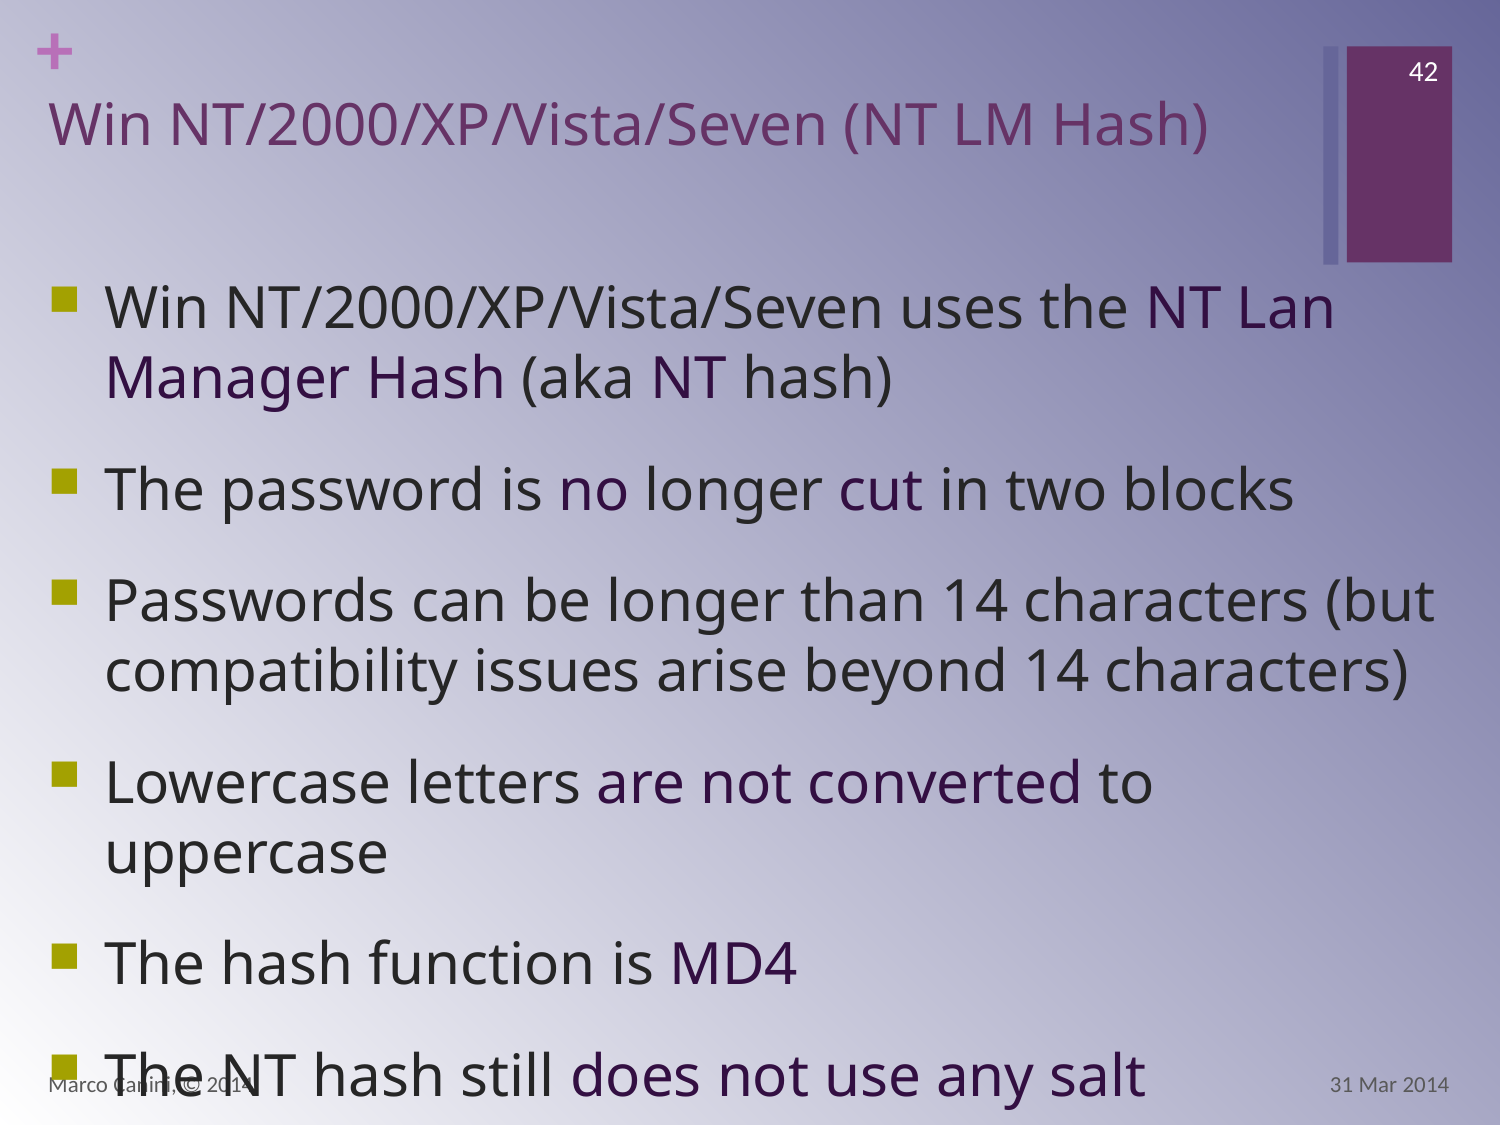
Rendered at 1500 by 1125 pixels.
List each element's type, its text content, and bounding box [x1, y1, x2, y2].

title Win NT/2000/XP/Vista/Seven (NT LM Hash) [33, 79, 1322, 262]
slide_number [1114, 1053, 1465, 1114]
list Win NT/2000/XP/Vista/Seven uses the NT Lan Manager Hash (aka NT hash) The password is no longer cut in two blocks Passwords can be longer than 14 characters (but compatibility issues arise beyond 14 characters) Lowercase letters are not converted to uppercase The hash function is MD4 The NT hash still does not use any salt [33, 262, 1465, 1054]
footer Marco Canini, © 2014 [33, 1054, 1038, 1114]
slide_number 42 [1362, 39, 1454, 100]
